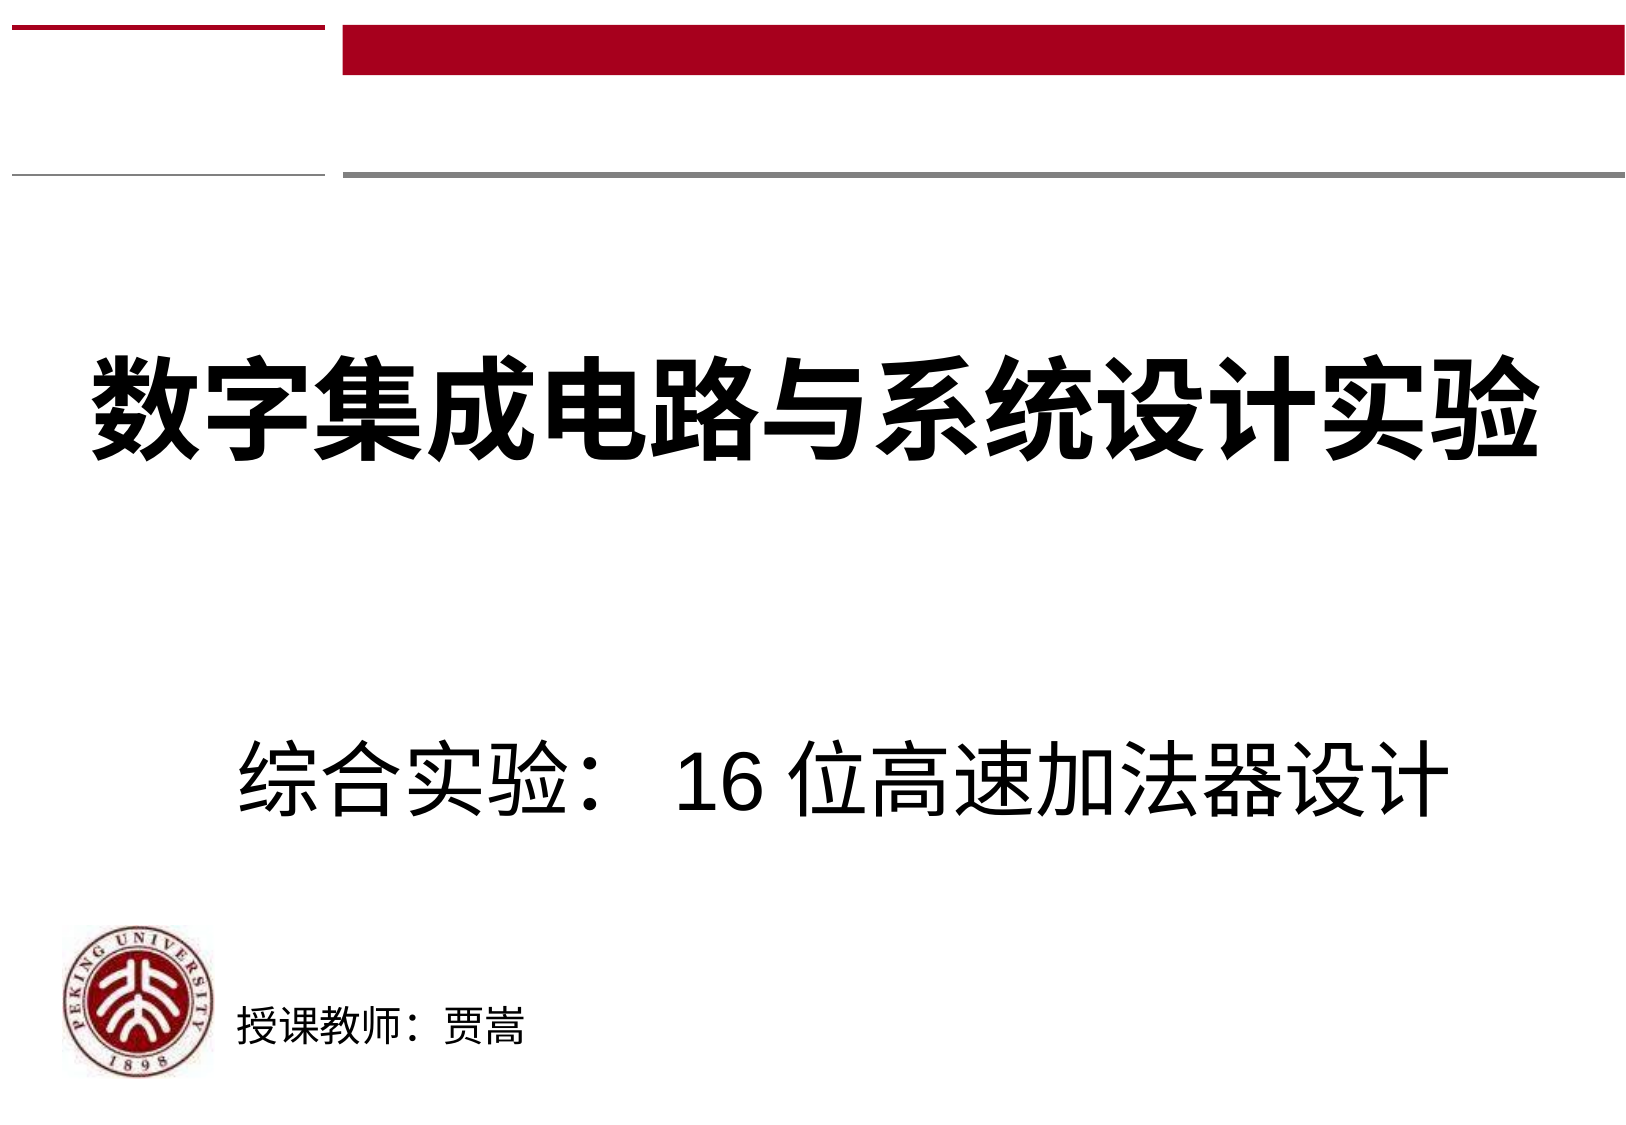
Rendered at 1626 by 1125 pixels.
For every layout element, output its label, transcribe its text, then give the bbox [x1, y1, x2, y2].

picture [62, 925, 215, 1079]
text_box 授课教师：贾嵩 [234, 997, 531, 1050]
title 数字集成电路与系统设计实验 [87, 334, 1625, 532]
text_box 综合实验：16位高速加法器设计 [234, 725, 1483, 827]
